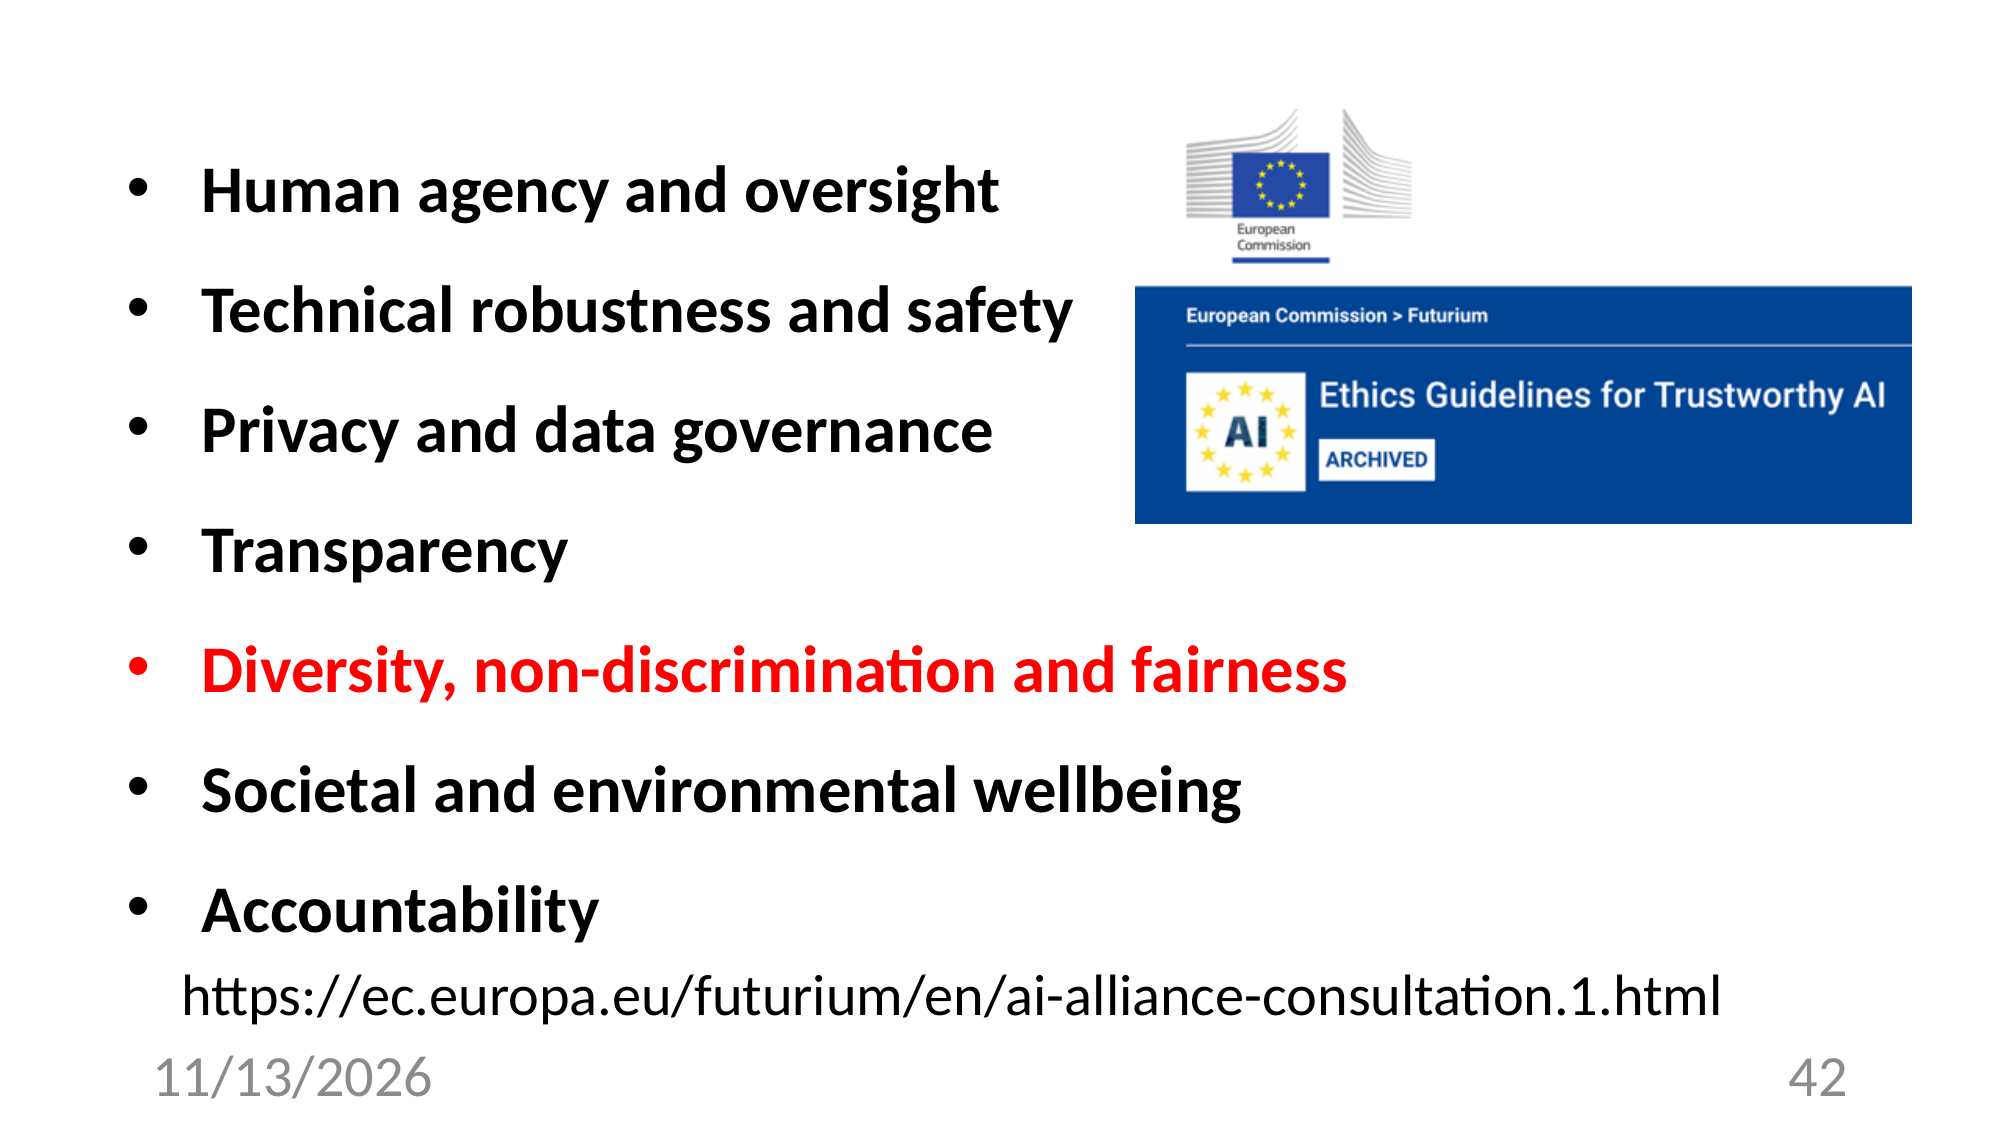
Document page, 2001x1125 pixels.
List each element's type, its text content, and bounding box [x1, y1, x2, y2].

text_box https://ec.europa.eu/futurium/en/ai-alliance-consultation.1.html [167, 949, 1813, 1035]
text_box Human agency and oversight Technical robustness and safety Privacy and data governance Transparency Diversity, non-discrimination and fairness Societal and environmental wellbeing Accountability [111, 98, 1413, 953]
picture [1135, 109, 1912, 524]
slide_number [137, 1042, 588, 1103]
slide_number 42 [1412, 1042, 1863, 1103]
